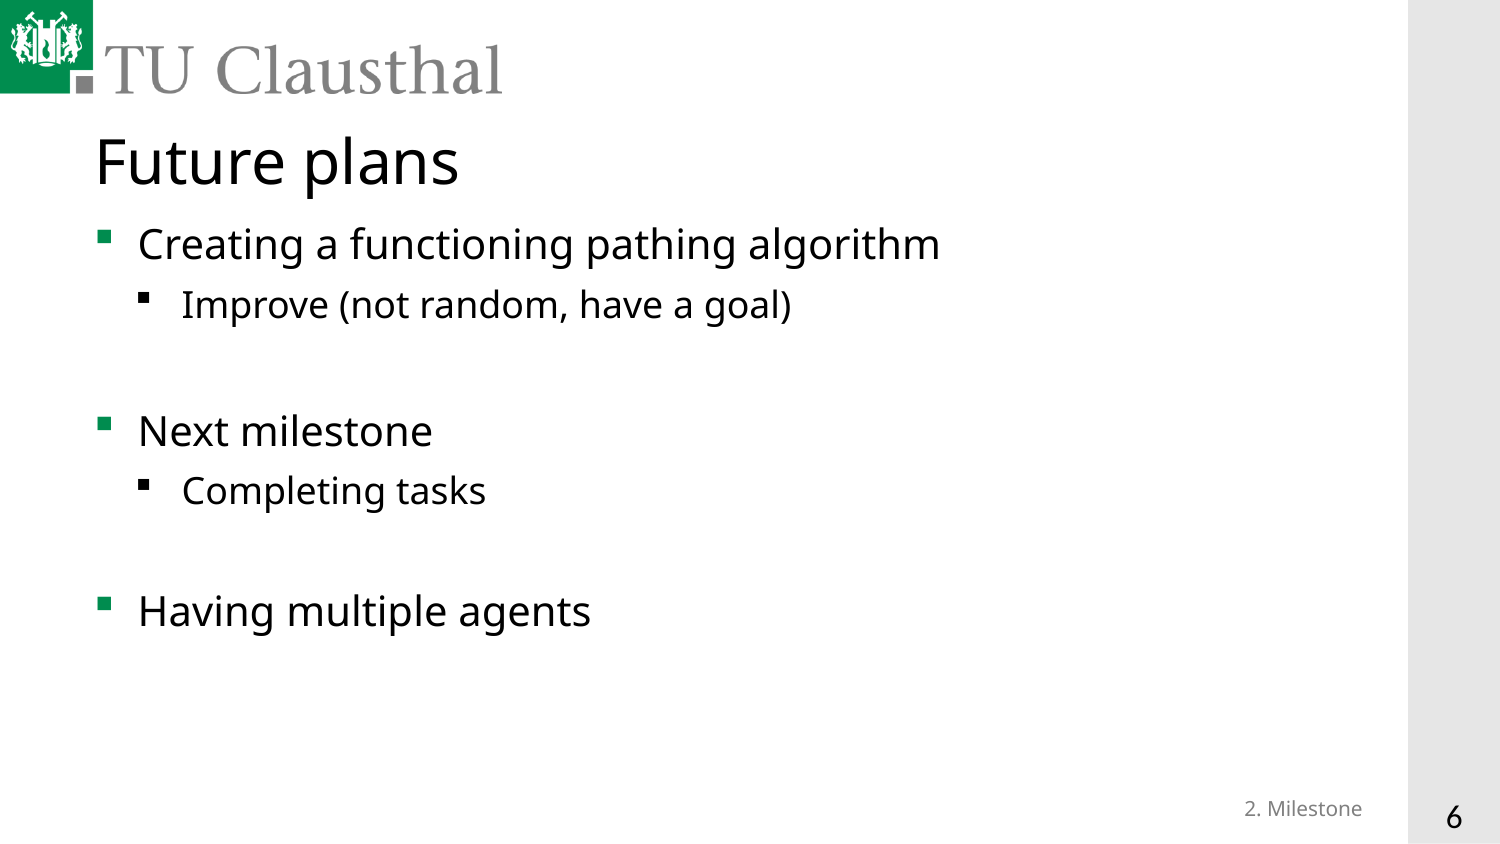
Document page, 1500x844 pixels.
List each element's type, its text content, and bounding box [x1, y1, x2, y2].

picture [0, 0, 502, 94]
text_box Creating a functioning pathing algorithm Improve (not random, have a goal) Next milestone Completing tasks Having multiple agents [78, 210, 1379, 768]
title Future plans [79, 114, 1375, 201]
